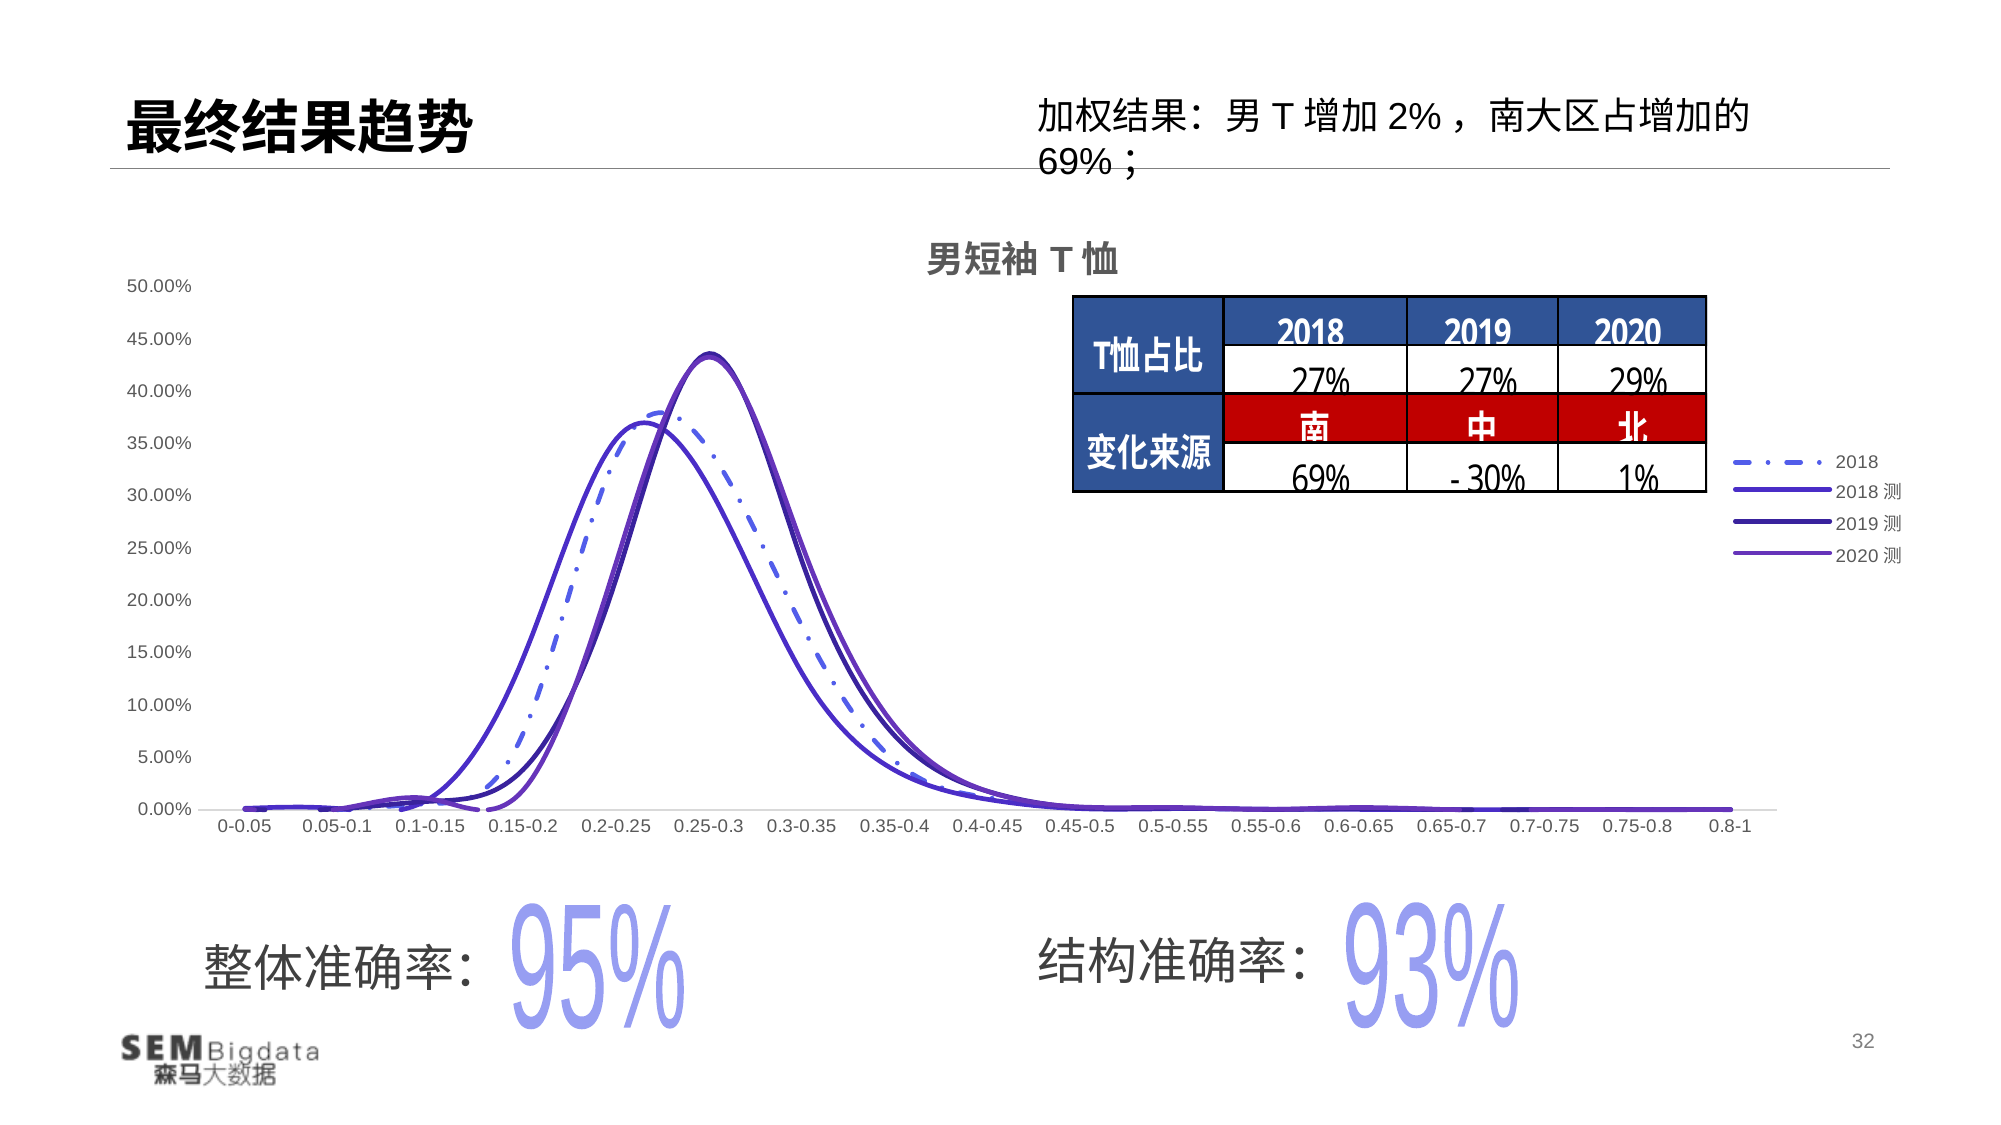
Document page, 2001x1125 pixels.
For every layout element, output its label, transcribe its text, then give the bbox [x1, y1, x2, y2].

title 最终结果趋势 [109, 0, 1890, 169]
slide_number 32 [1412, 1023, 1890, 1058]
picture [109, 1012, 331, 1103]
text_box 整体准确率： [189, 868, 482, 1004]
text_box 结构准确率： [1023, 862, 1316, 997]
picture [1072, 295, 1710, 495]
text_box 加权结果：男T增加2%，南大区占增加的69%； [1023, 84, 1833, 190]
chart [124, 199, 1922, 837]
